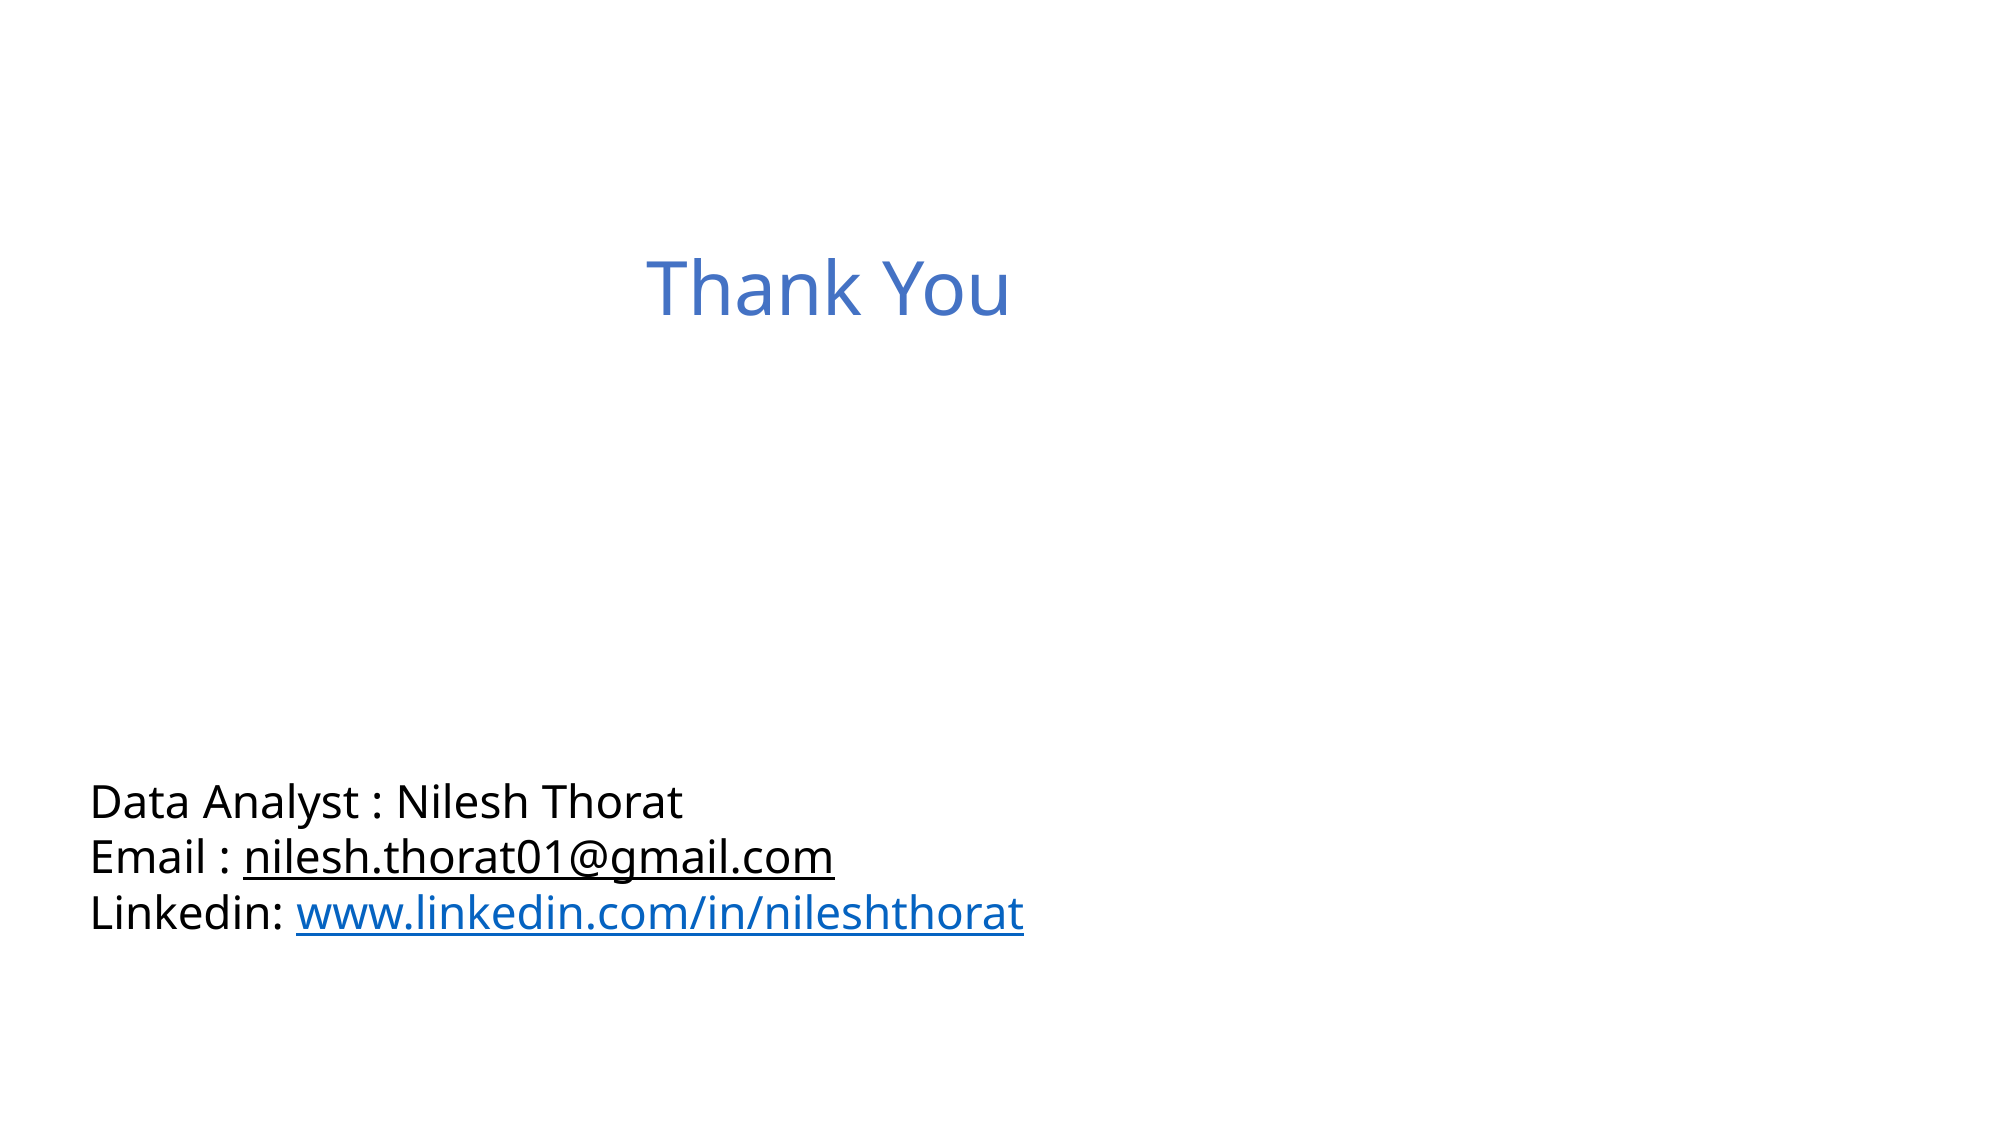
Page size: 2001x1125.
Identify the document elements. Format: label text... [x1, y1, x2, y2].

text_box Thank You [426, 233, 1234, 457]
title Data Analyst : Nilesh Thorat Email : nilesh.thorat01@gmail.com Linkedin: www.linkedin.com/in/nileshthorat [74, 668, 1485, 1057]
